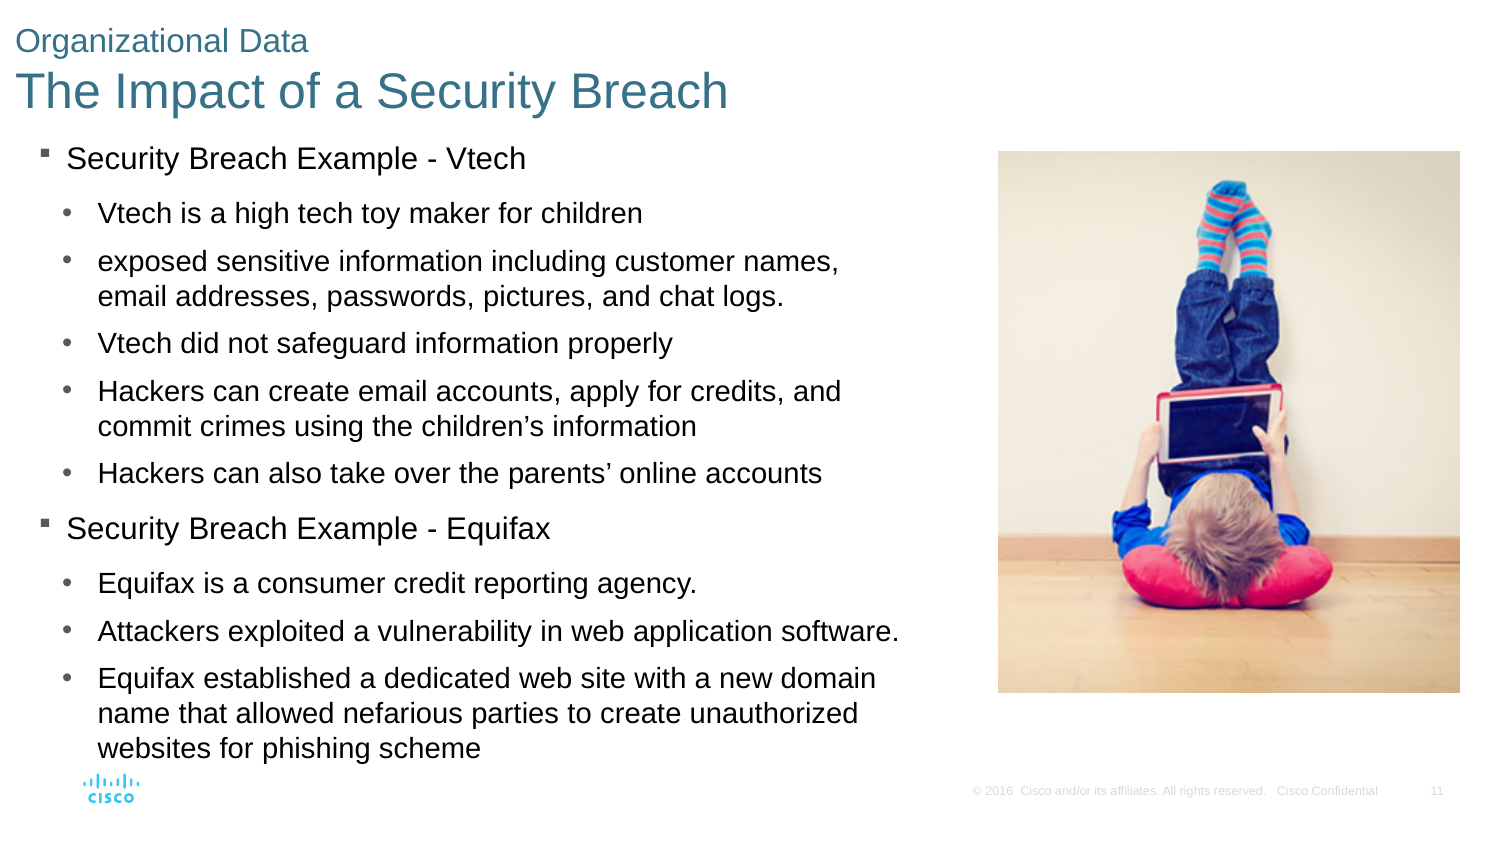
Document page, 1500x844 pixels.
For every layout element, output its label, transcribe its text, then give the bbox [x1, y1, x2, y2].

list Security Breach Example - Vtech Vtech is a high tech toy maker for children exposed sensitive information including customer names, email addresses, passwords, pictures, and chat logs. Vtech did not safeguard information properly Hackers can create email accounts, apply for credits, and commit crimes using the children’s information Hackers can also take over the parents’ online accounts Security Breach Example - Equifax Equifax is a consumer credit reporting agency. Attackers exploited a vulnerability in web application software. Equifax established a dedicated web site with a new domain name that allowed nefarious parties to create unauthorized websites for phishing scheme [23, 131, 1476, 813]
picture [998, 151, 1460, 693]
title Organizational Data The Impact of a Security Breach [0, 6, 1500, 131]
